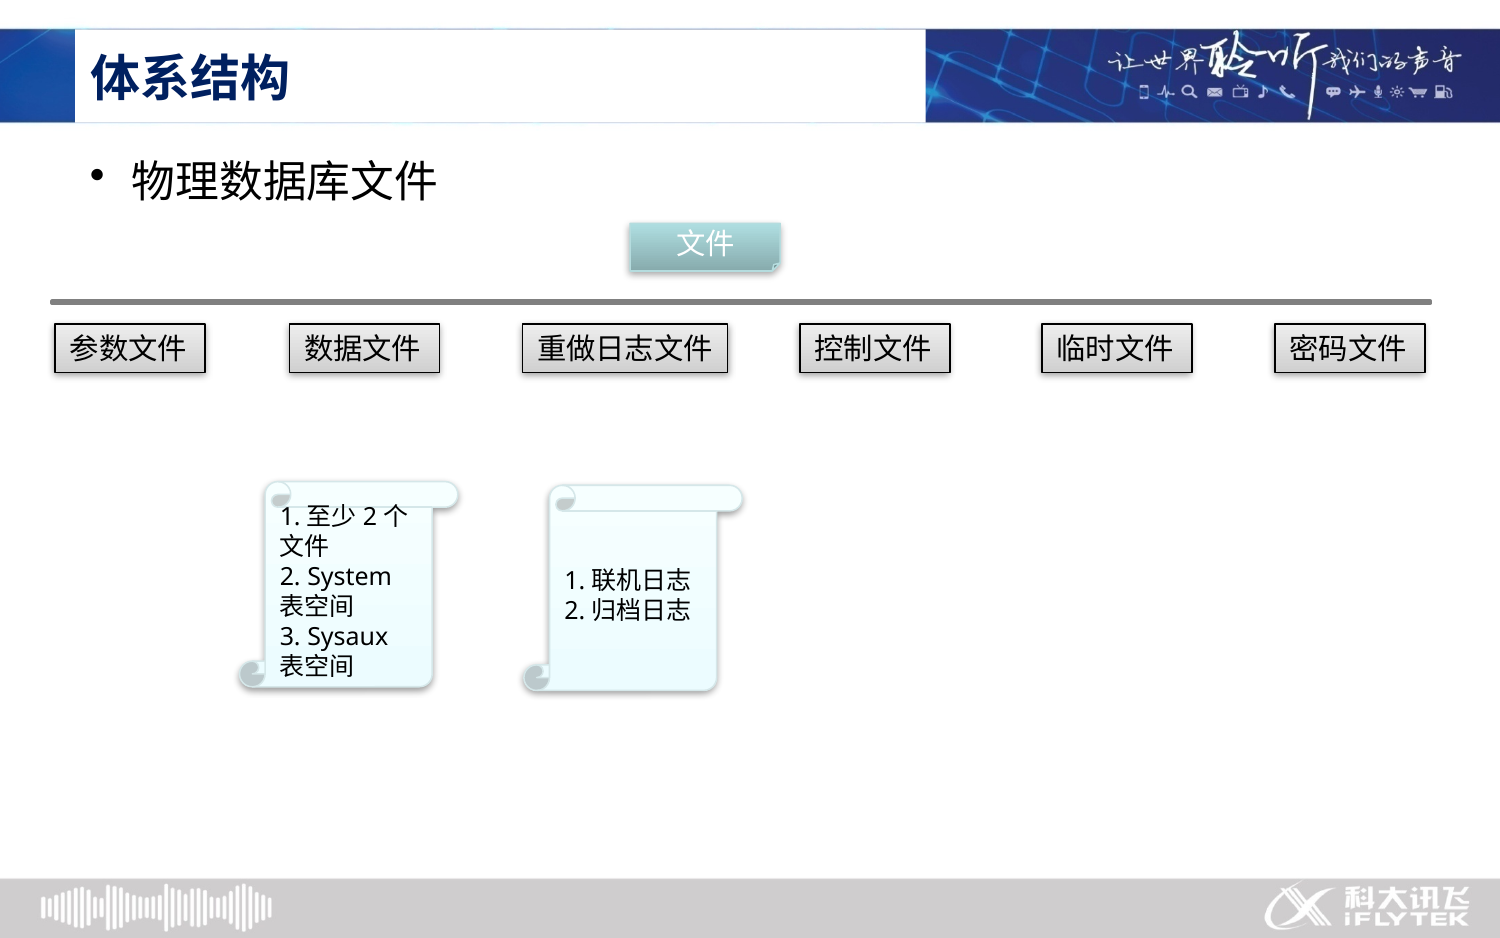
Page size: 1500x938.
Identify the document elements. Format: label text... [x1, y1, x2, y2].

list 物理数据库文件 [75, 146, 1425, 299]
text_box 文件 [629, 222, 781, 272]
text_box 数据文件 [289, 323, 440, 373]
title 体系结构 [74, 29, 927, 123]
text_box 重做日志文件 [522, 323, 728, 373]
picture [0, 0, 1500, 938]
text_box 控制文件 [799, 323, 951, 373]
text_box 临时文件 [1041, 323, 1193, 373]
text_box 1.联机日志 2.归档日志 [523, 484, 744, 692]
list 物理数据库文件 [75, 305, 1425, 870]
text_box 参数文件 [54, 323, 206, 373]
text_box 密码文件 [1274, 323, 1426, 373]
text_box 1.至少2个文件 2. System表空间 3. Sysaux表空间 [238, 480, 459, 688]
text_box [50, 299, 1432, 305]
